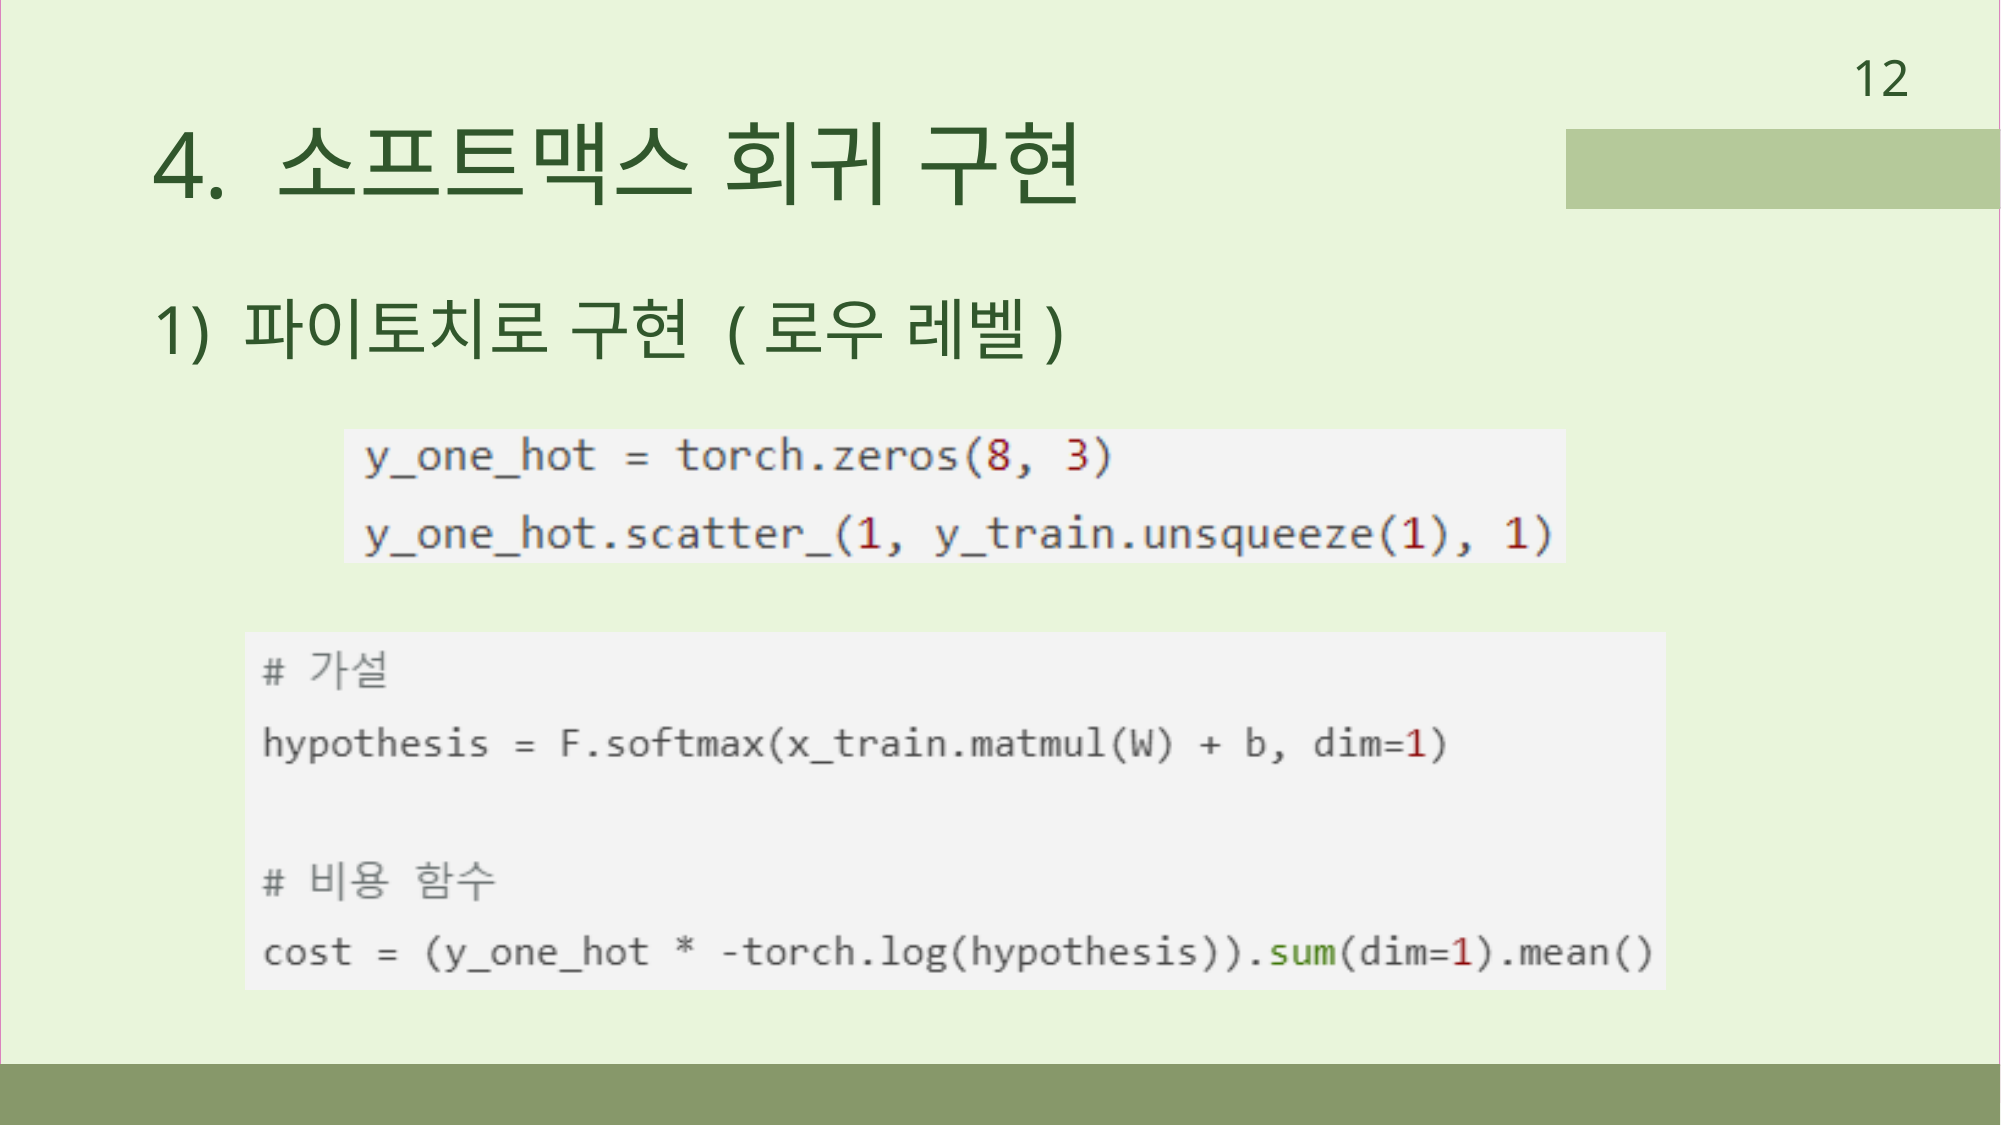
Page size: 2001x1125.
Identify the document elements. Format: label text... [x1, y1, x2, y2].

slide_number 12 [1838, 40, 2000, 120]
picture [245, 632, 1666, 990]
text_box 1) 파이토치로 구현 (로우 레벨) [137, 277, 1863, 389]
picture [344, 429, 1566, 563]
title 4. 소프트맥스 회귀 구현 [137, 59, 1863, 277]
